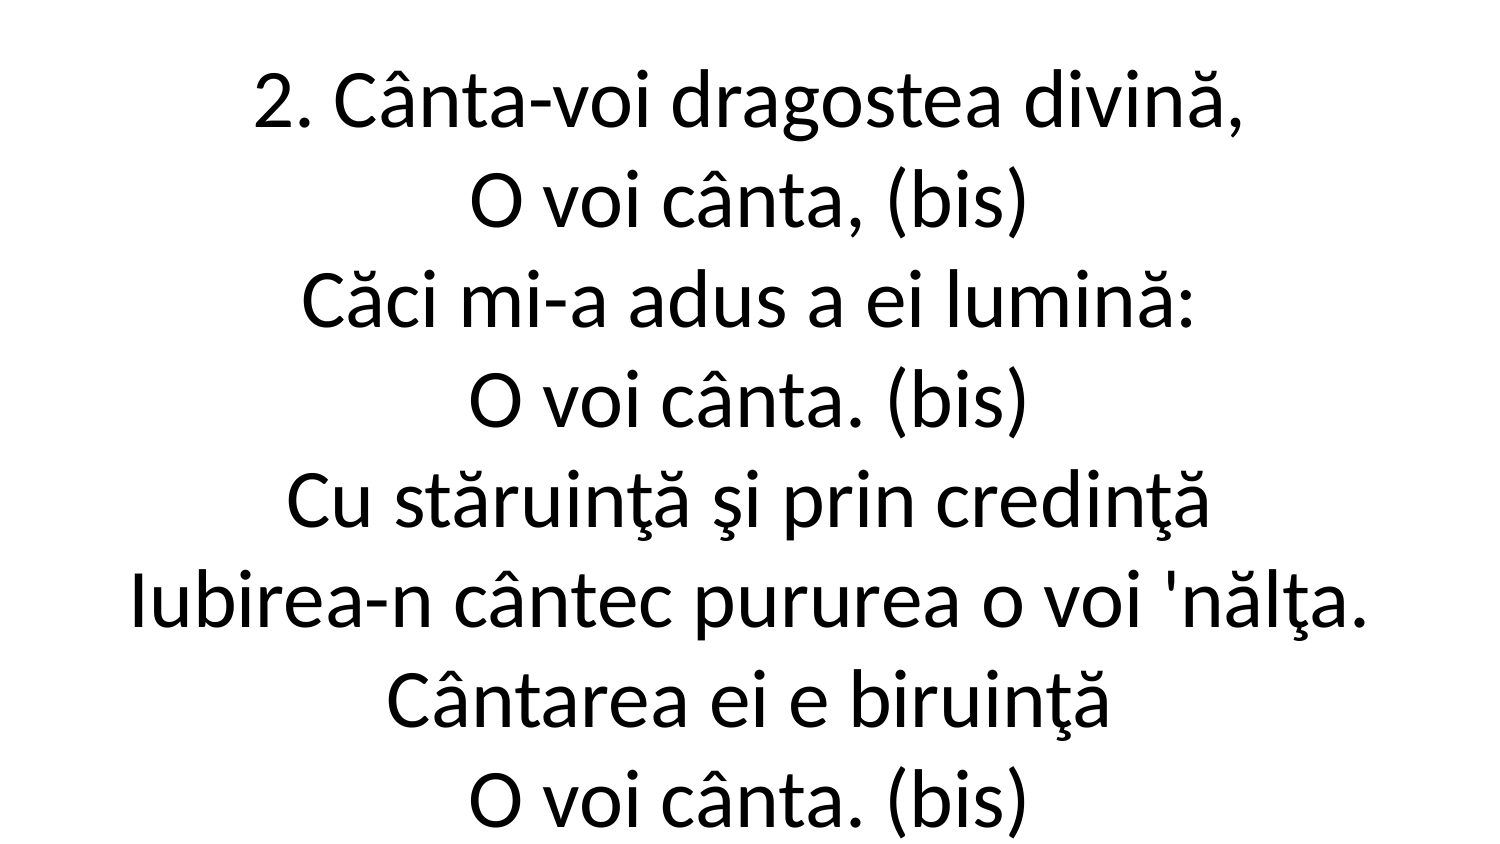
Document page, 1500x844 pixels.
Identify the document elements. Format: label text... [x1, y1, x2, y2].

text_box 2. Cânta-voi dragostea divină, O voi cânta, (bis) Căci mi-a adus a ei lumină: O voi cânta. (bis) Cu stăruinţă şi prin credinţă Iubirea-n cântec pururea o voi 'nălţa. Cântarea ei e biruinţă O voi cânta. (bis) [113, 0, 1387, 844]
